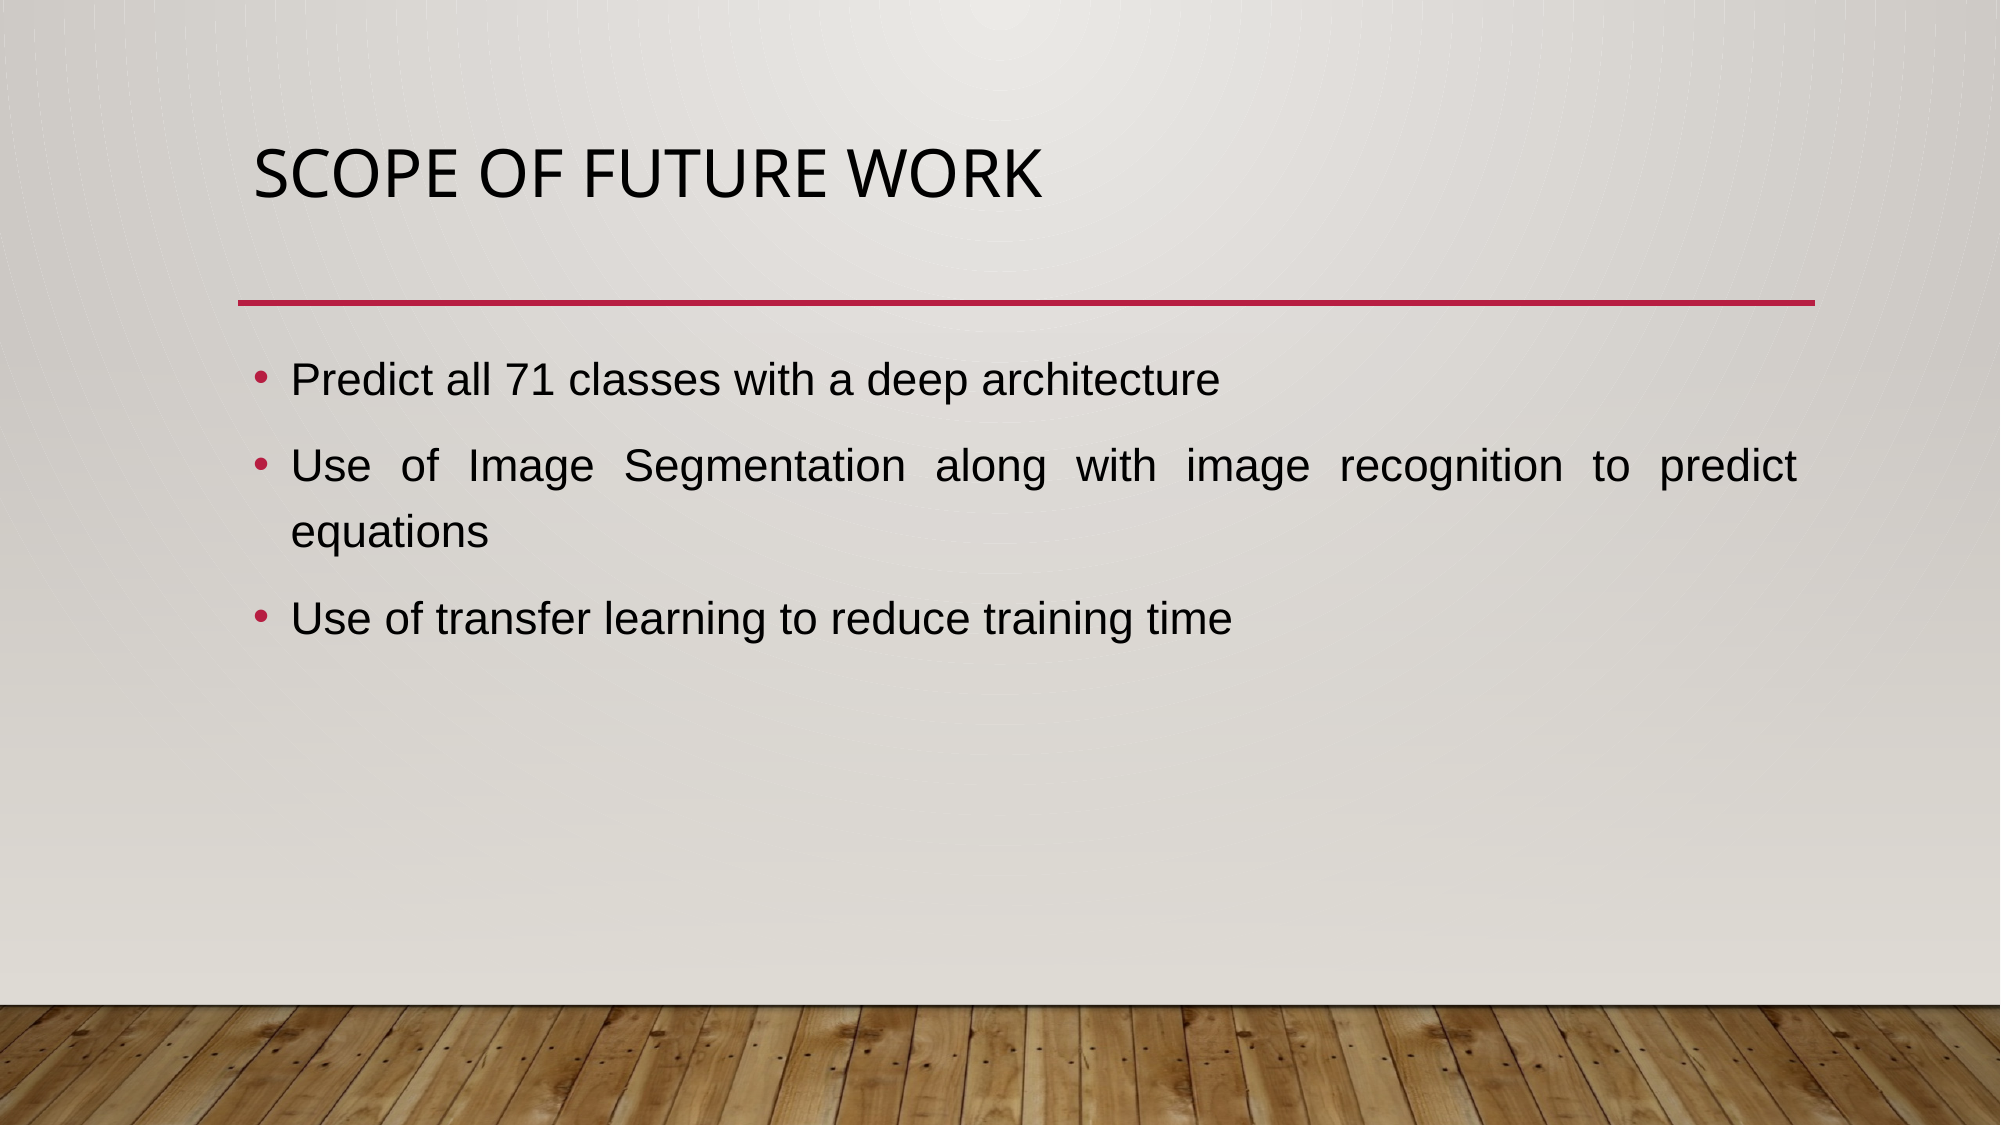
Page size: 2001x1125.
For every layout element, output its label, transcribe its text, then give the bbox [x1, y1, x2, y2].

picture [0, 1005, 2000, 1125]
title Scope of Future Work [238, 131, 1814, 305]
list Predict all 71 classes with a deep architecture Use of Image Segmentation along with image recognition to predict equations Use of transfer learning to reduce training time [238, 330, 1814, 722]
